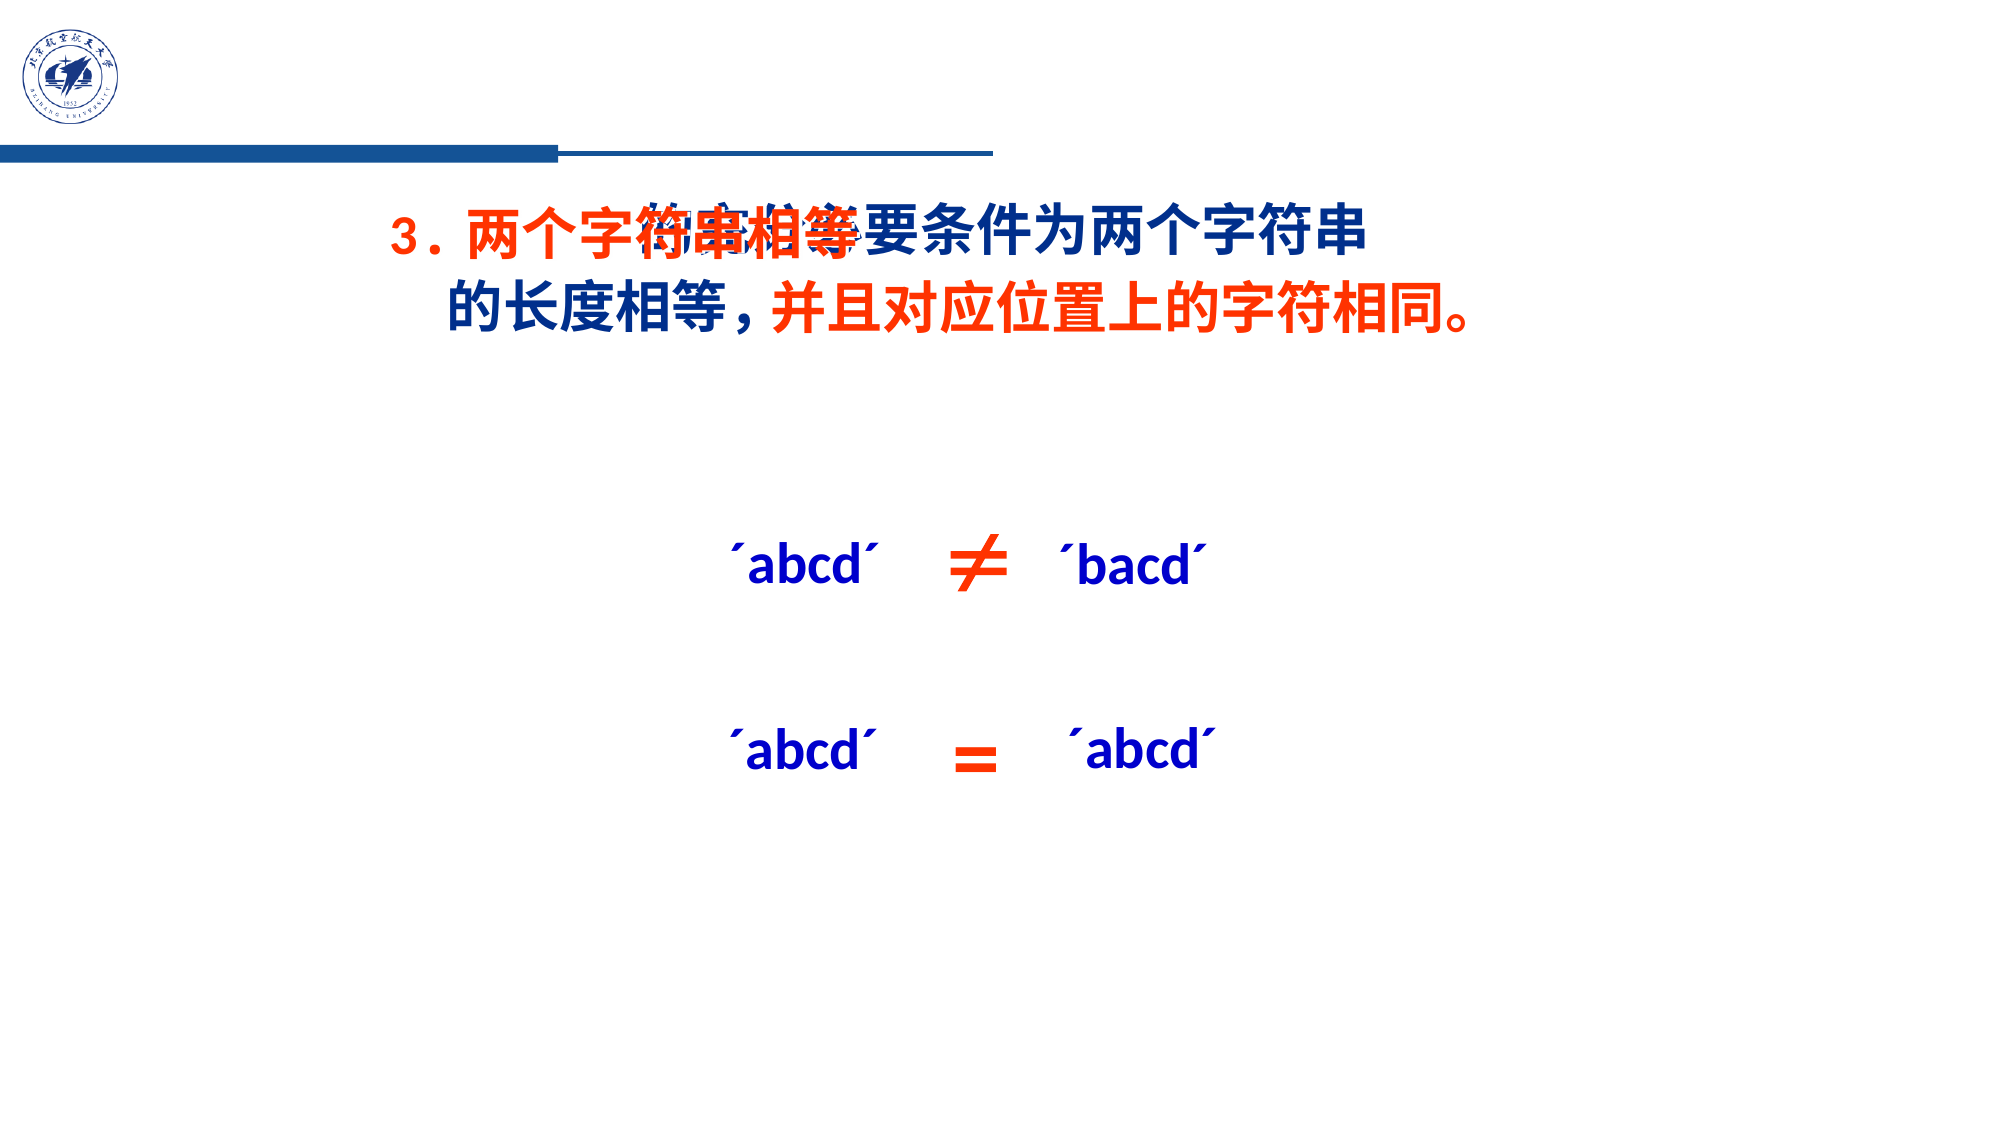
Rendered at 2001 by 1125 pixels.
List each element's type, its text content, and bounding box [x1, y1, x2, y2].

picture [16, 23, 124, 130]
text_box ´abcd´ [713, 703, 894, 789]
text_box  [927, 490, 1030, 616]
text_box ´abcd´ [1052, 703, 1234, 788]
text_box 3.两个字符串相等 [375, 184, 900, 274]
text_box 的充分必要条件为两个字符串 的长度相等， [432, 176, 1632, 347]
text_box ´abcd´ [715, 517, 896, 603]
text_box ´bacd´ [1043, 518, 1225, 604]
text_box = [937, 687, 1038, 818]
